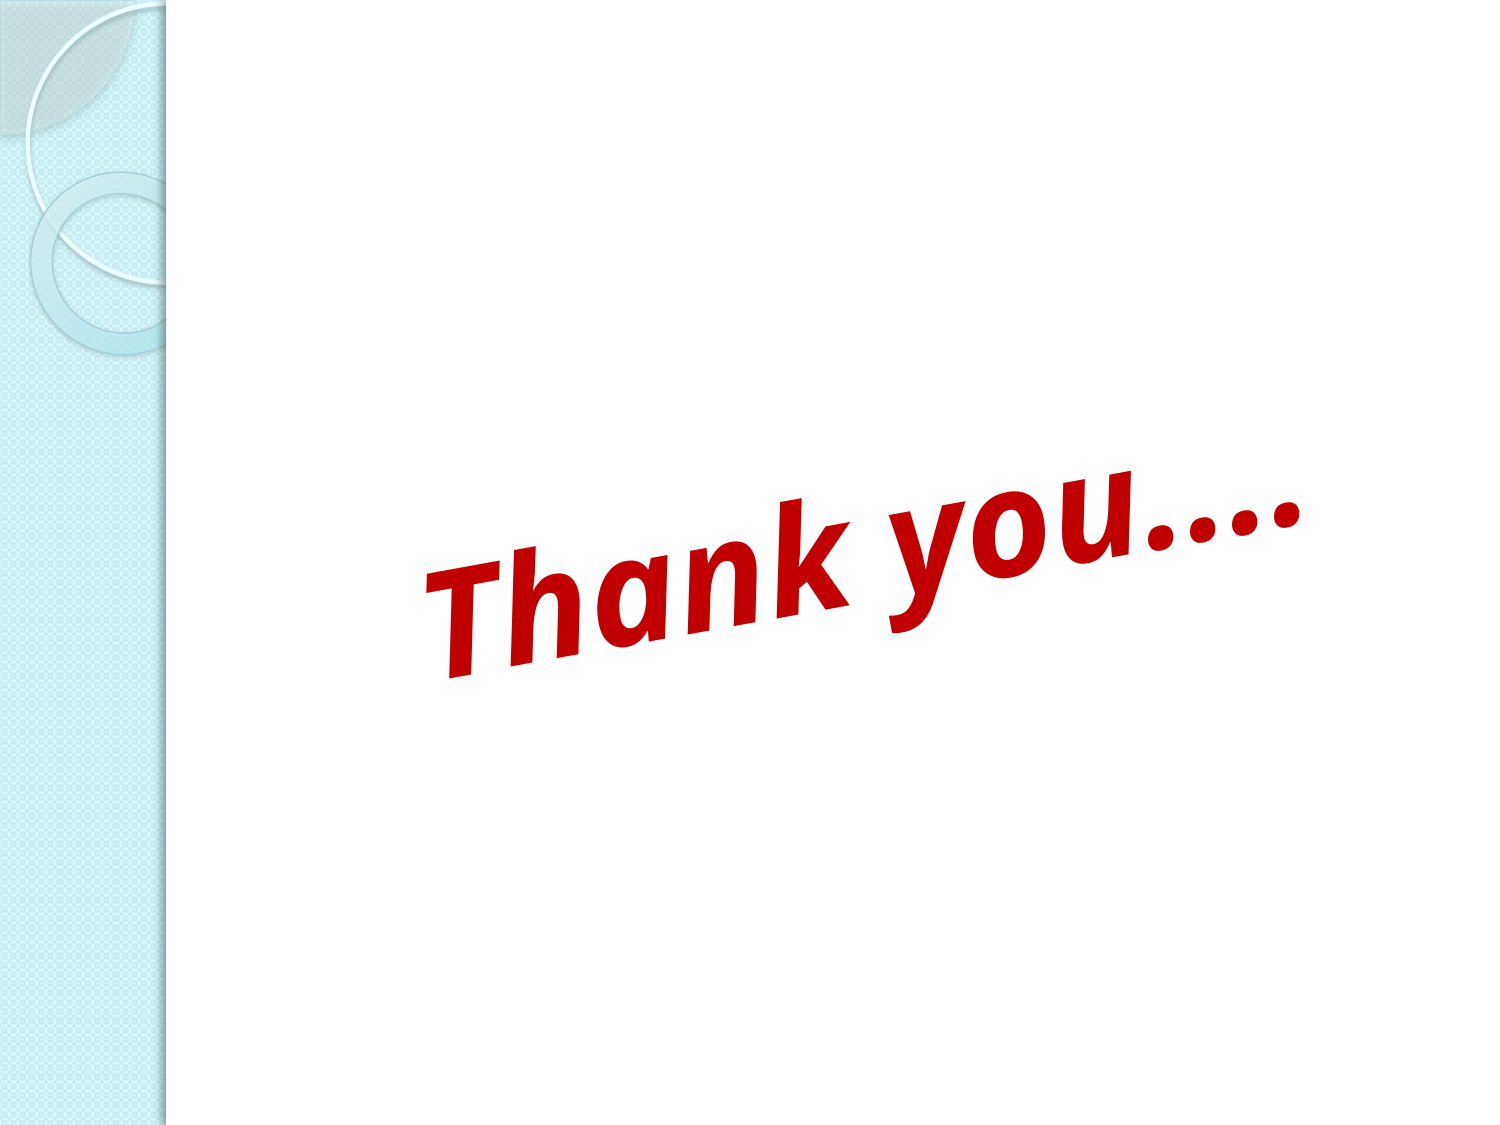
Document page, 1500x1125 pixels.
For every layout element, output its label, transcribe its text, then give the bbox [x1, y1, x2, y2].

title Thank you.... [31, 73, 1500, 1045]
